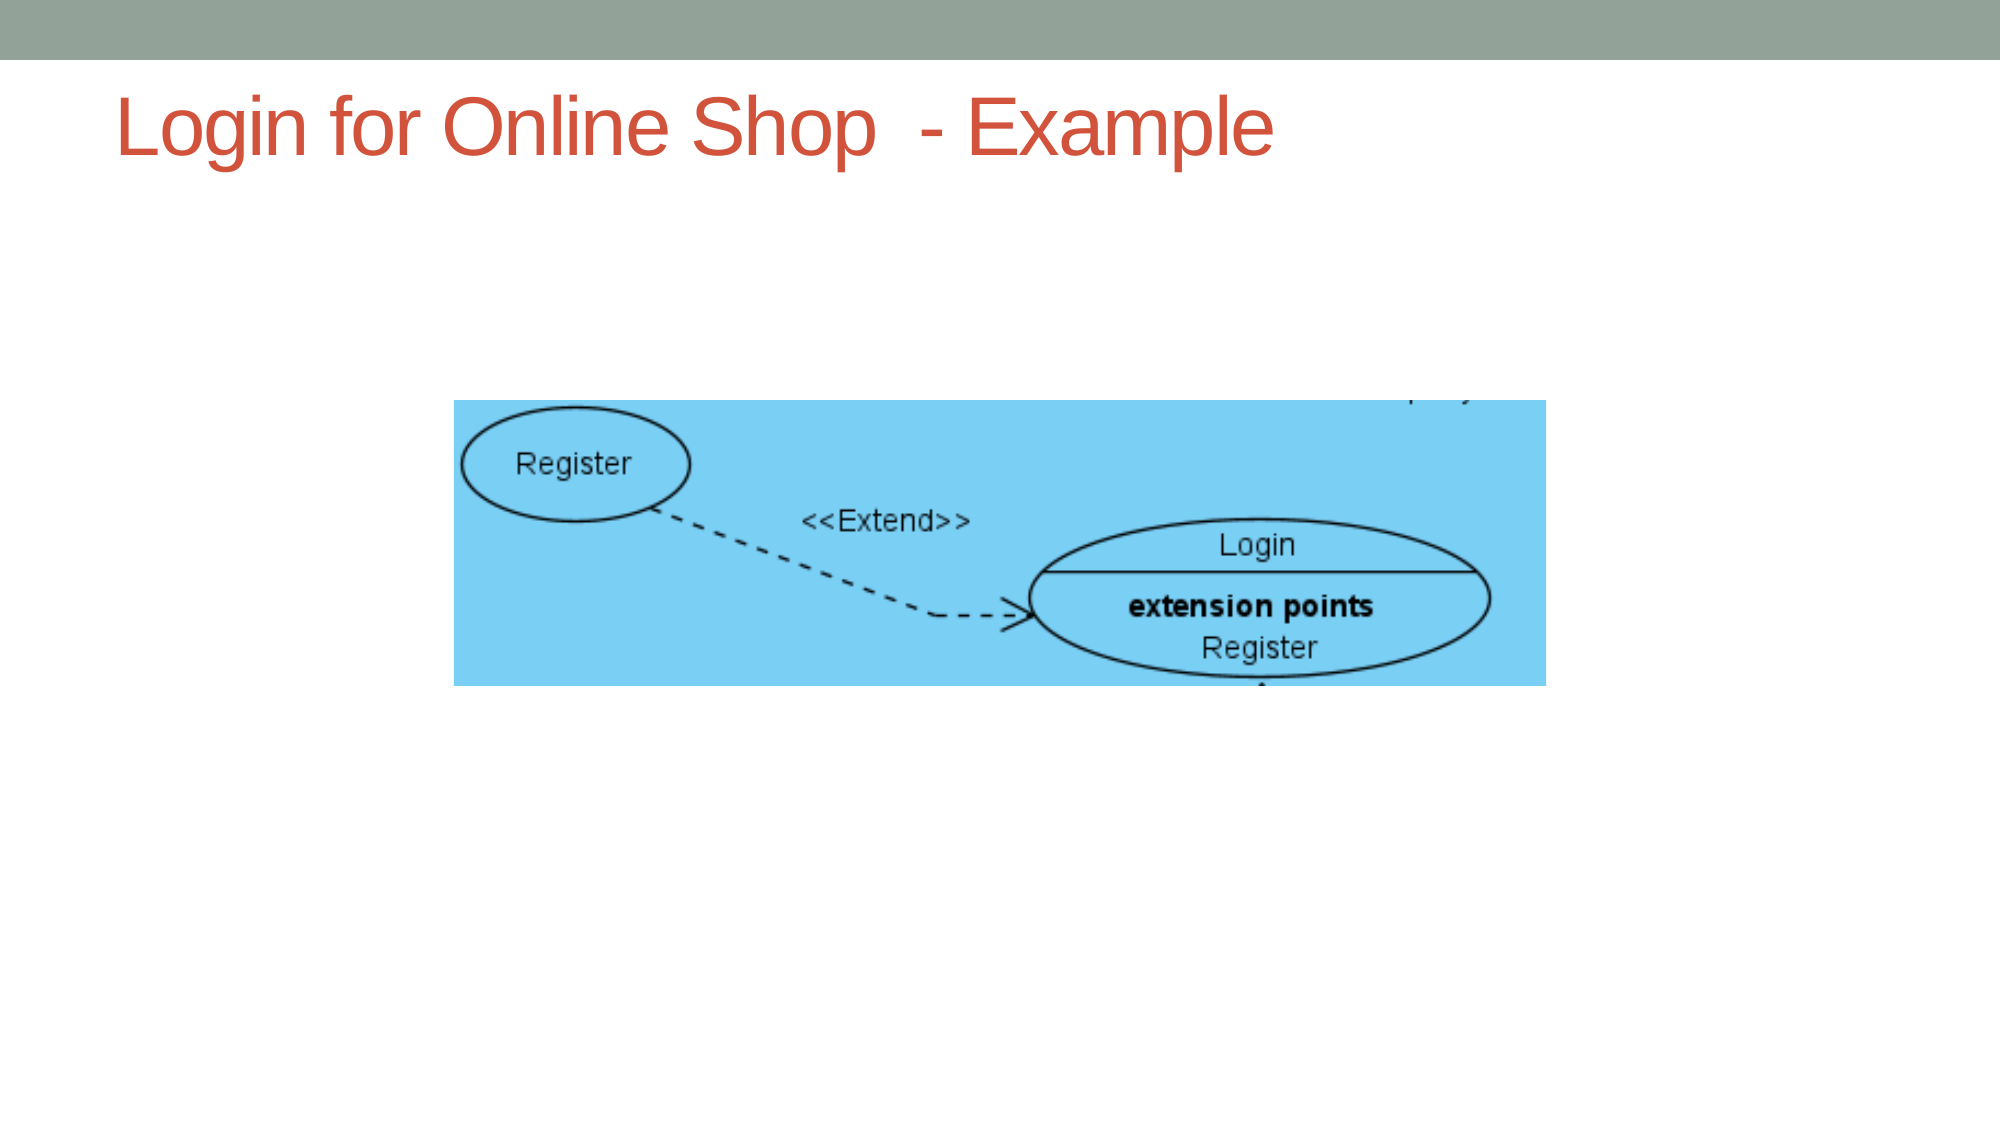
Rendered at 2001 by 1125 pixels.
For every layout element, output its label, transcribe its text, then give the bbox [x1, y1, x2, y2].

picture [453, 400, 1547, 687]
text_box Login for Online Shop - Example [99, 45, 1900, 200]
